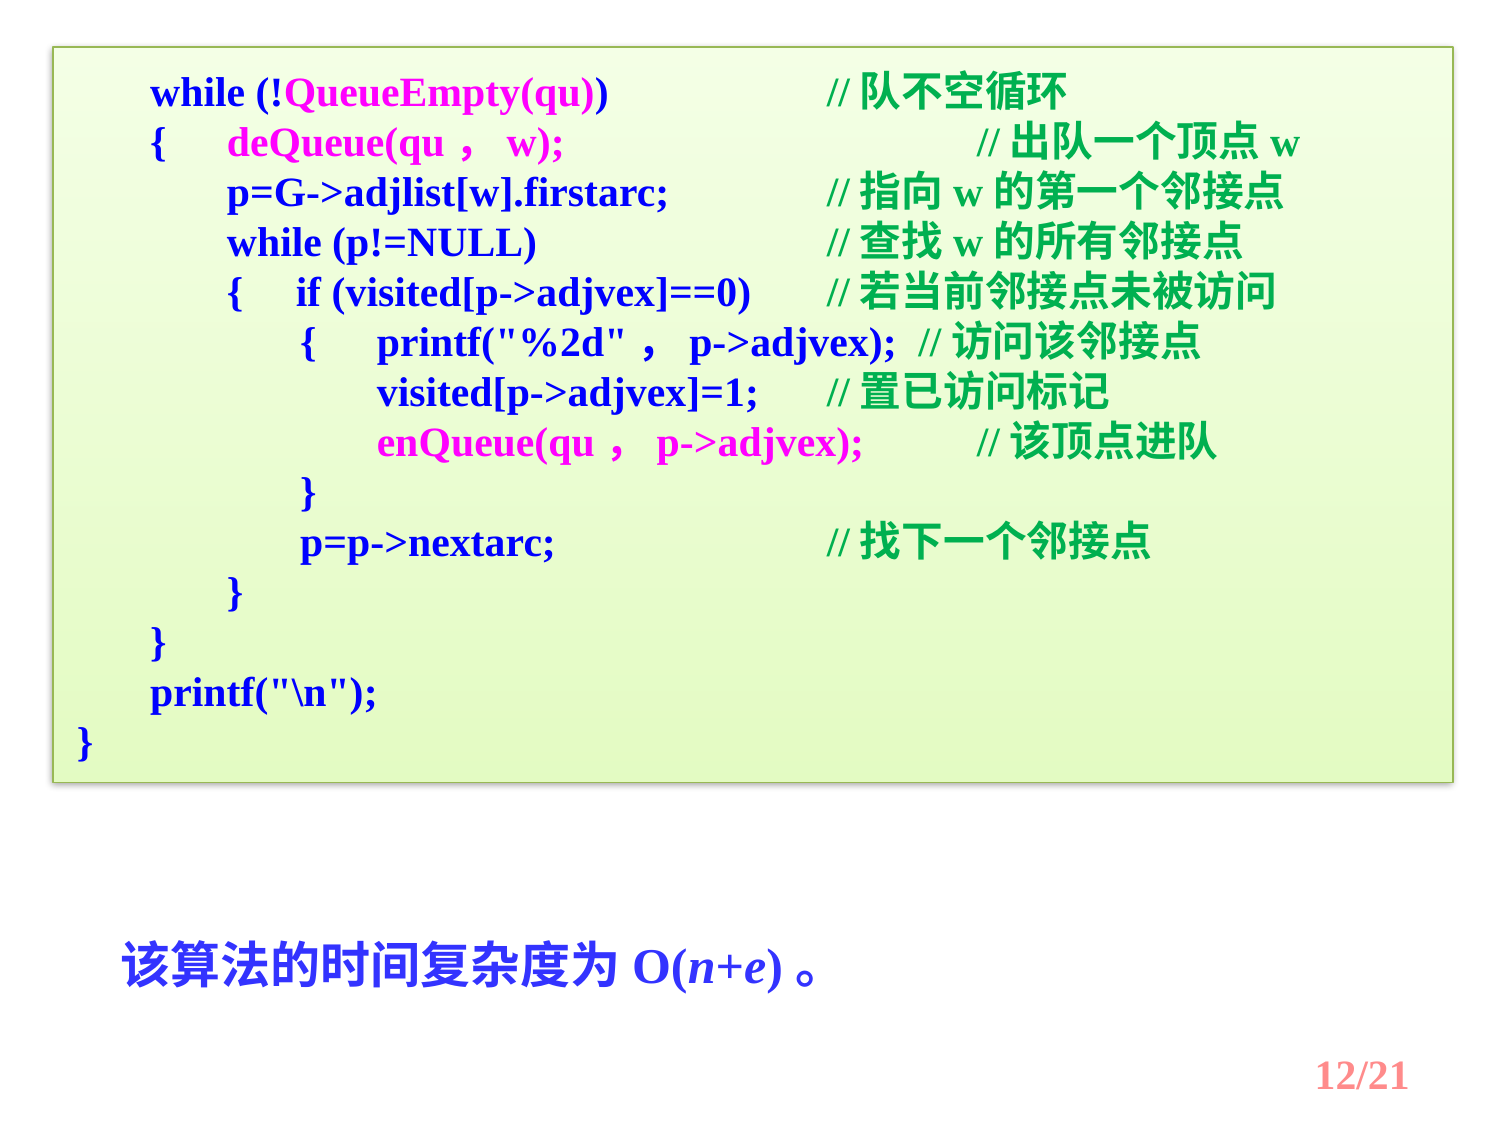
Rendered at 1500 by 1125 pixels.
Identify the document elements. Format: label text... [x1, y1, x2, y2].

text_box while (!QueueEmpty(qu)) //队不空循环 { deQueue(qu，w); //出队一个顶点w p=G->adjlist[w].firstarc; //指向w的第一个邻接点 while (p!=NULL) //查找w的所有邻接点 { if (visited[p->adjvex]==0) //若当前邻接点未被访问 { printf("%2d"，p->adjvex); //访问该邻接点 visited[p->adjvex]=1; //置已访问标记 enQueue(qu，p->adjvex); //该顶点进队 } p=p->nextarc; //找下一个邻接点 } } printf("\n"); } [52, 46, 1454, 783]
text_box 该算法的时间复杂度为O(n+e)。 [105, 925, 874, 1001]
slide_number 12/21 [1074, 1042, 1425, 1103]
